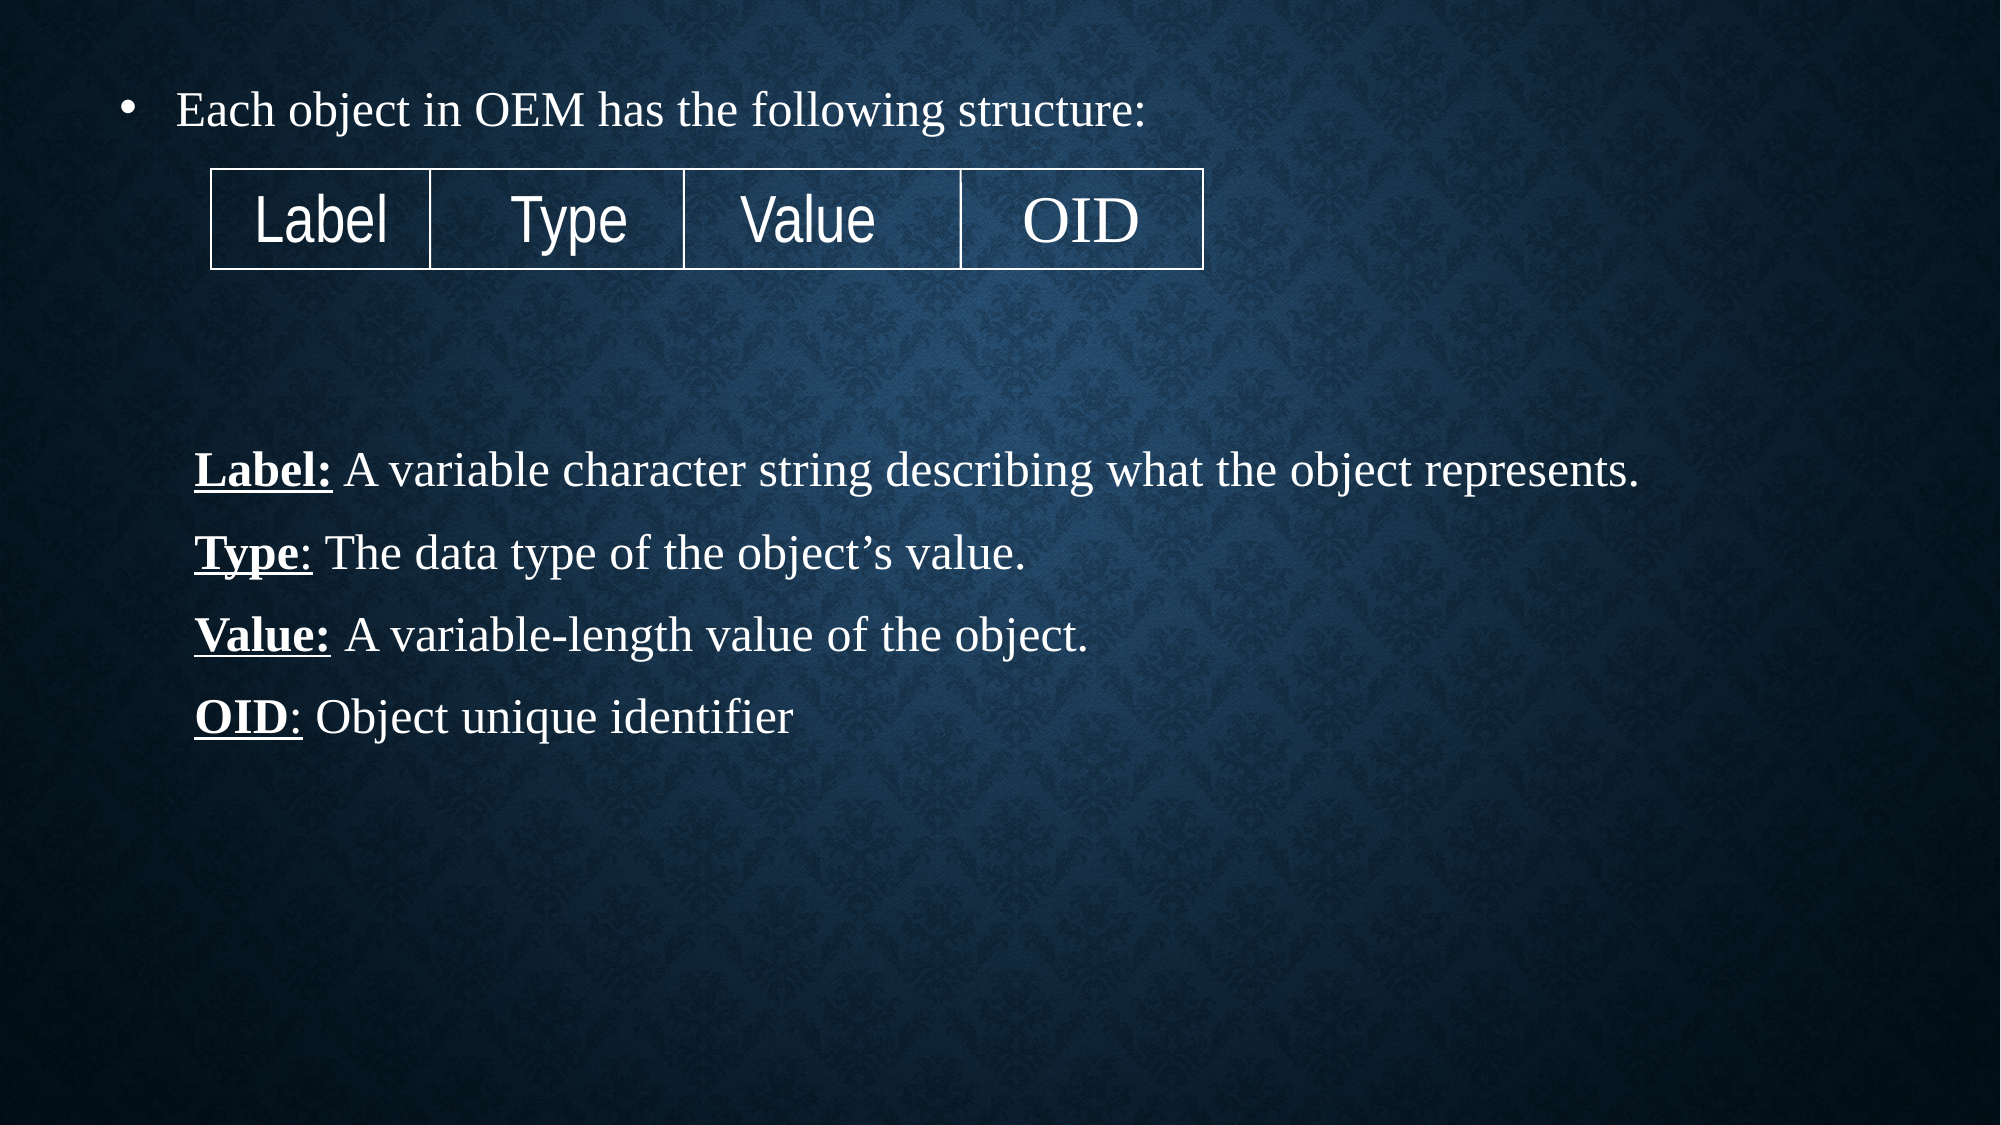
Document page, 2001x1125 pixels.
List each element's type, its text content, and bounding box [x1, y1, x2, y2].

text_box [210, 168, 1204, 270]
subtitle Each object in OEM has the following structure: Label: A variable character string describing what the object represents. Type: The data type of the object’s value. Value: A variable-length value of the object. OID: Object unique identifier [104, 56, 1957, 1077]
